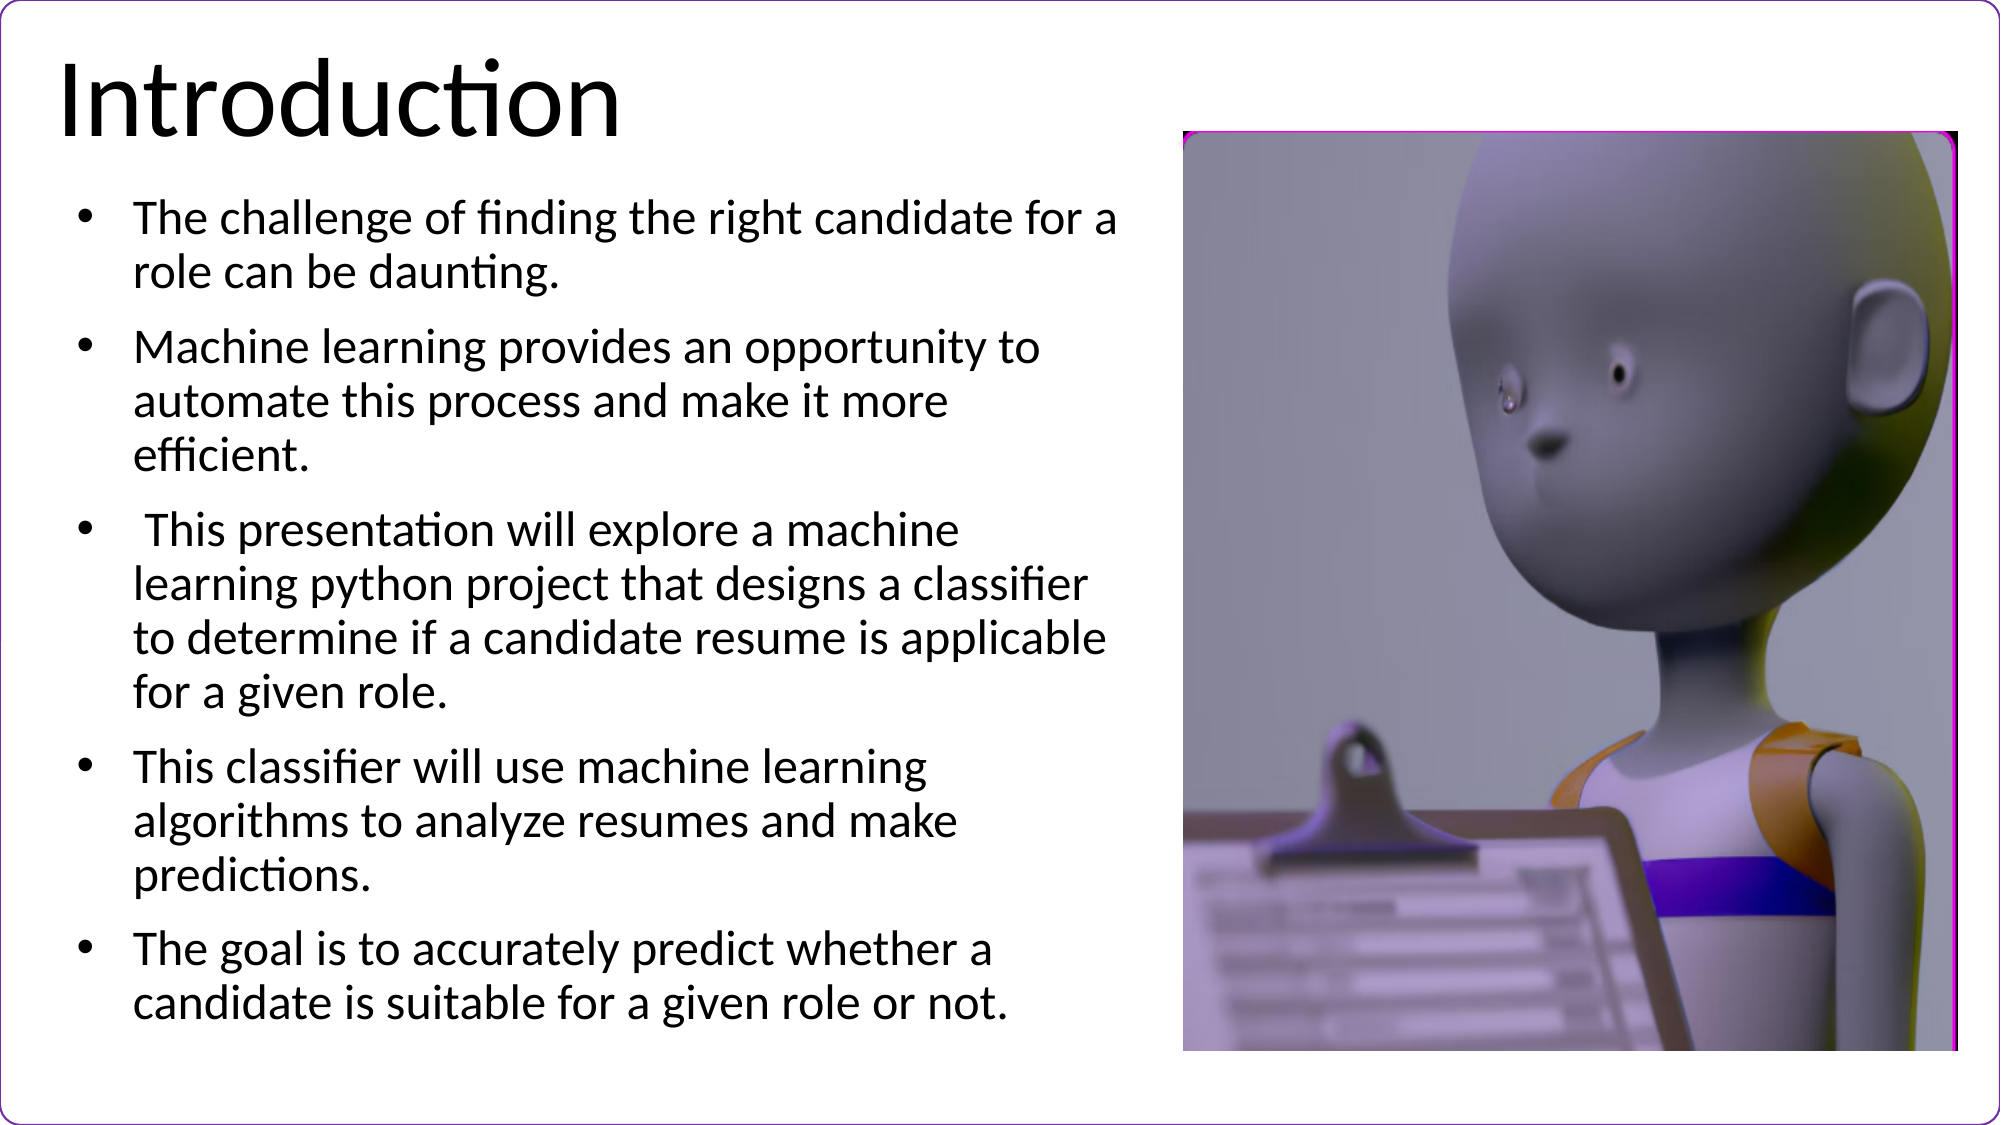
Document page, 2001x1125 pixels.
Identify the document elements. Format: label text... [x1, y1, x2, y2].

text_box The challenge of finding the right candidate for a role can be daunting. Machine learning provides an opportunity to automate this process and make it more efficient. This presentation will explore a machine learning python project that designs a classifier to determine if a candidate resume is applicable for a given role. This classifier will use machine learning algorithms to analyze resumes and make predictions. The goal is to accurately predict whether a candidate is suitable for a given role or not. [61, 184, 1142, 1051]
text_box Introduction [41, 16, 817, 166]
picture [1183, 131, 1959, 1051]
text_box [0, 0, 2000, 1125]
